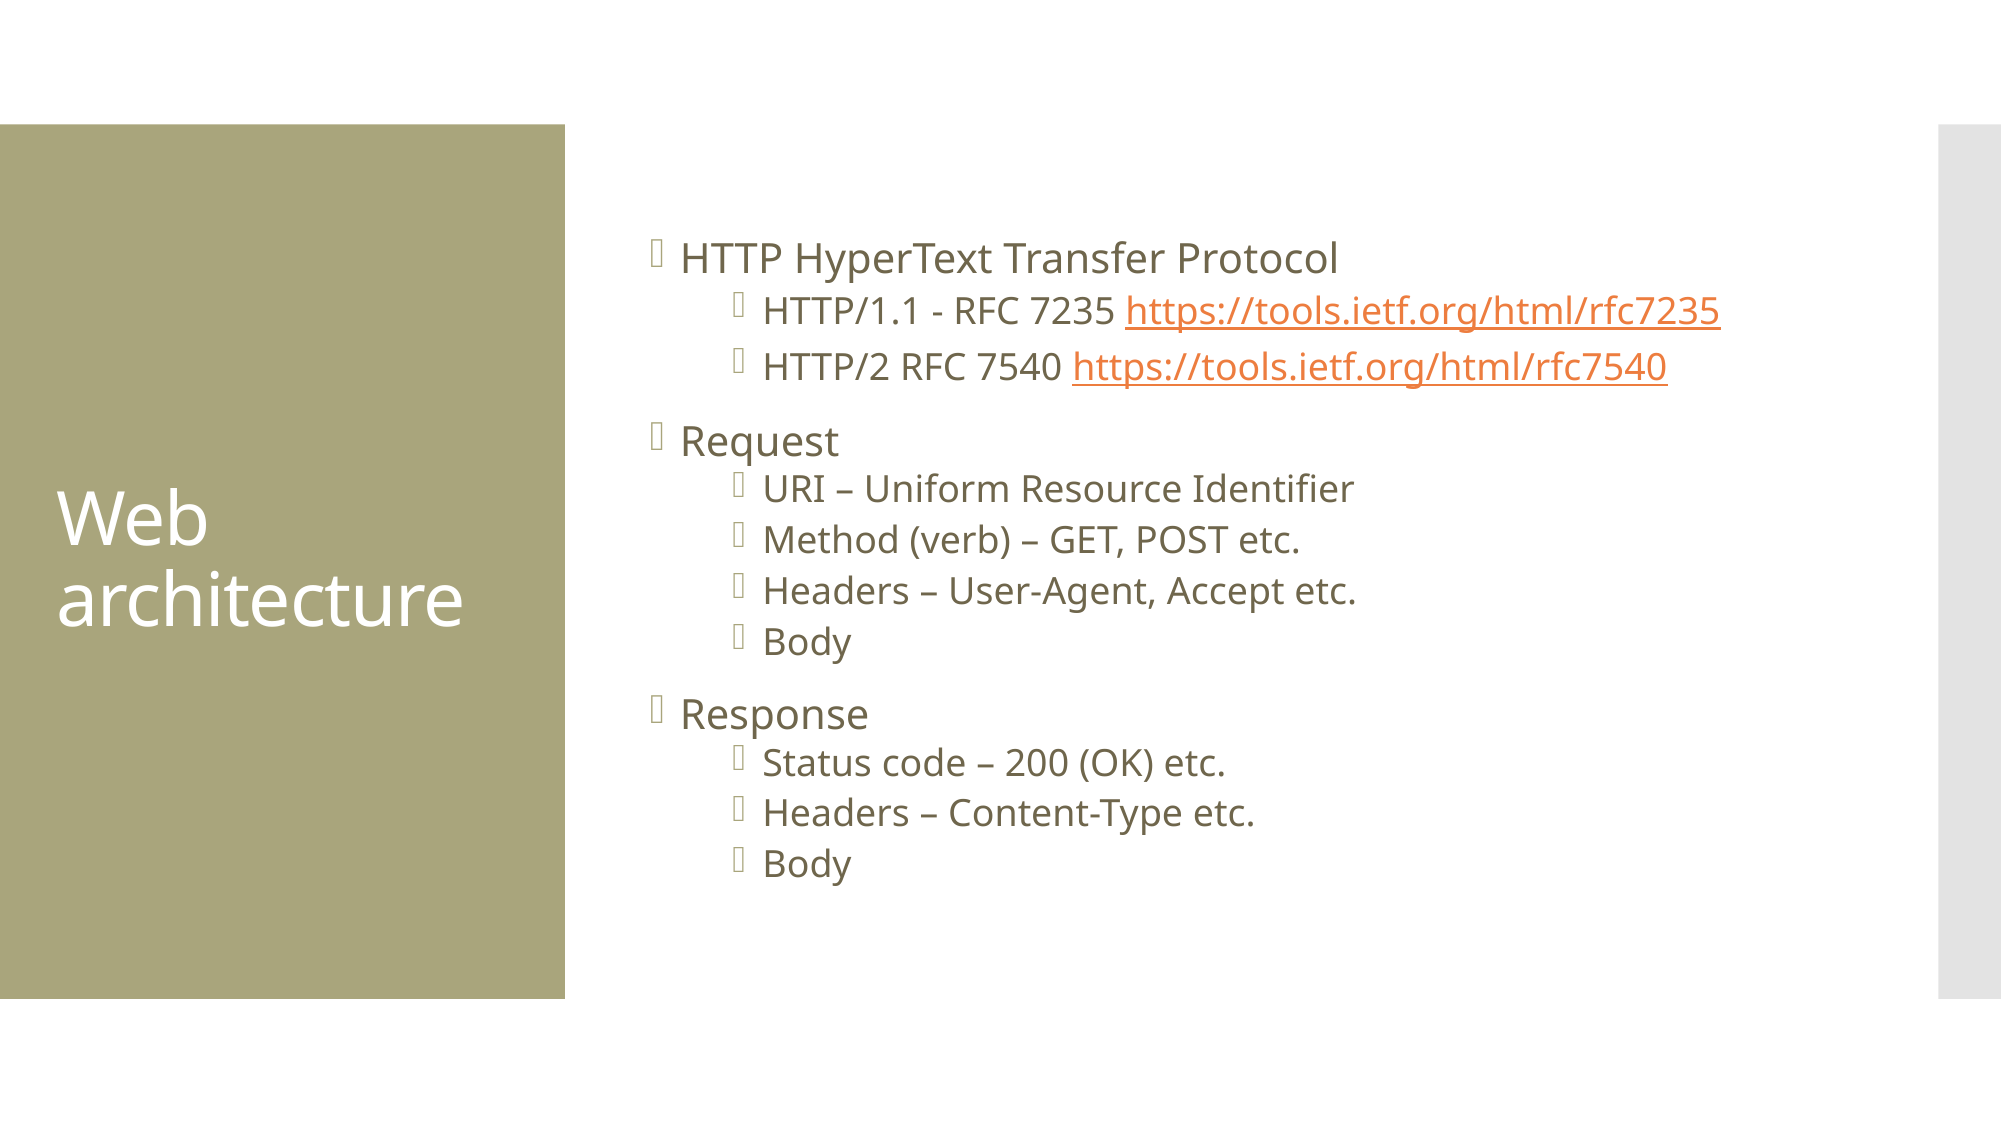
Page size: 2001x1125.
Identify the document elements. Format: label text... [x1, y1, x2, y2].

title Web architecture [41, 184, 525, 940]
list HTTP HyperText Transfer Protocol HTTP/1.1 - RFC 7235 https://tools.ietf.org/html/rfc7235 HTTP/2 RFC 7540 https://tools.ietf.org/html/rfc7540 Request URI – Uniform Resource Identifier Method (verb) – GET, POST etc. Headers – User-Agent, Accept etc. Body Response Status code – 200 (OK) etc. Headers – Content-Type etc. Body [634, 141, 1835, 982]
